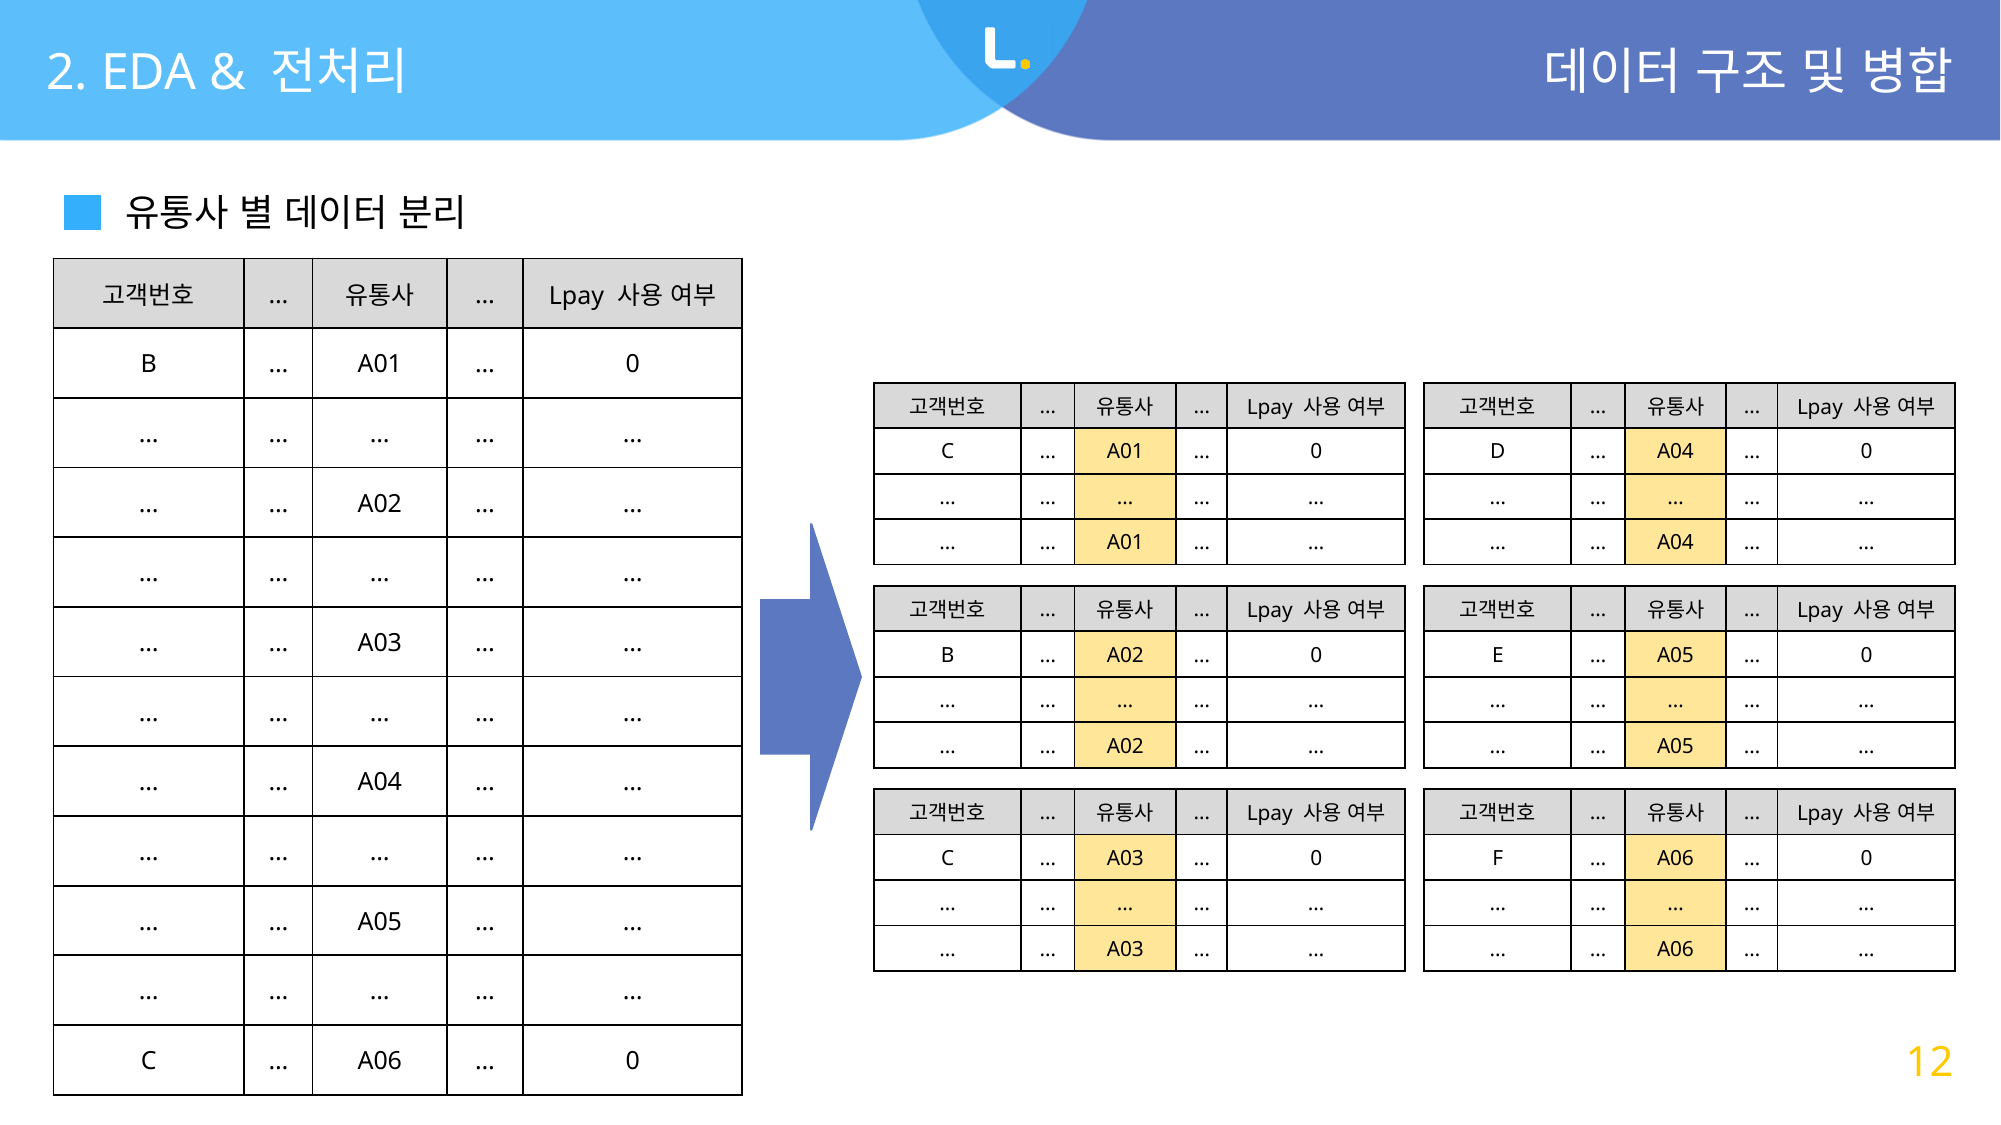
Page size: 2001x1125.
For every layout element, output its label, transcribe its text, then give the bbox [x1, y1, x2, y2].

table_cell … [245, 329, 312, 397]
table_cell … [875, 520, 1020, 564]
table_cell … [1572, 881, 1624, 925]
table_cell … [1727, 723, 1777, 767]
table_cell … [1022, 881, 1074, 925]
table_cell 0 [1778, 835, 1954, 879]
table_header 유통사 [1075, 587, 1175, 630]
table_cell … [245, 538, 312, 606]
table_cell … [1228, 475, 1404, 518]
table_header … [1022, 384, 1074, 427]
table_cell … [524, 399, 741, 467]
table_cell … [1177, 520, 1226, 564]
table_cell A06 [1626, 835, 1725, 879]
table_cell … [1075, 881, 1175, 925]
table_header … [1022, 587, 1074, 630]
table_cell … [1228, 678, 1404, 721]
table_cell … [54, 468, 243, 536]
text_box 2. EDA & 전처리 [31, 31, 999, 107]
table_cell … [524, 956, 741, 1024]
table_cell … [54, 399, 243, 467]
table_header … [1727, 587, 1777, 630]
table_cell … [1778, 723, 1954, 767]
table_cell … [1177, 881, 1226, 925]
table_cell 0 [524, 329, 741, 397]
table_header … [1177, 790, 1226, 834]
table_cell … [245, 956, 312, 1024]
table_cell … [1022, 723, 1074, 767]
table_cell … [448, 399, 522, 467]
table_cell … [1572, 678, 1624, 721]
table_cell A02 [1075, 723, 1175, 767]
table_cell A02 [313, 468, 446, 536]
table_header 고객번호 [1425, 384, 1570, 427]
table_header 유통사 [1626, 790, 1725, 834]
table_header … [1727, 384, 1777, 427]
table_header … [1572, 384, 1624, 427]
table_cell … [1727, 520, 1777, 564]
table_header 유통사 [1626, 587, 1725, 630]
table_cell … [1778, 520, 1954, 564]
table_cell 0 [1228, 429, 1404, 473]
table_cell … [1727, 678, 1777, 721]
table_cell … [1626, 678, 1725, 721]
table_cell … [1425, 475, 1570, 518]
table_header 유통사 [1626, 384, 1725, 427]
table_cell … [1572, 632, 1624, 676]
table_cell … [245, 608, 312, 676]
table_cell E [1425, 632, 1570, 676]
table_header Lpay 사용 여부 [1778, 587, 1954, 630]
table_cell B [54, 329, 243, 397]
table_cell … [524, 817, 741, 885]
table_cell … [1425, 678, 1570, 721]
table_cell … [448, 468, 522, 536]
table_cell … [524, 887, 741, 954]
table_cell … [54, 538, 243, 606]
table_cell … [448, 608, 522, 676]
table_header … [1727, 790, 1777, 834]
table_cell … [313, 399, 446, 467]
table_header 유통사 [313, 259, 446, 327]
table_cell … [1022, 678, 1074, 721]
table_cell C [875, 429, 1020, 473]
table_header … [1572, 587, 1624, 630]
table_cell F [1425, 835, 1570, 879]
table_cell … [1626, 881, 1725, 925]
text_box [760, 523, 862, 831]
picture [0, 0, 2001, 1125]
table_cell … [313, 956, 446, 1024]
table_cell … [245, 1026, 312, 1094]
table_header Lpay 사용 여부 [1778, 790, 1954, 834]
table_cell … [1425, 723, 1570, 767]
table_header 고객번호 [875, 384, 1020, 427]
table_cell A01 [313, 329, 446, 397]
table_header 고객번호 [54, 259, 243, 327]
table_cell … [524, 608, 741, 676]
text_box 데이터 구조 및 병합 [999, 31, 1969, 107]
table_cell … [1727, 475, 1777, 518]
table_cell … [1177, 723, 1226, 767]
table_header … [1022, 790, 1074, 834]
table_cell … [524, 677, 741, 745]
table_cell … [1022, 632, 1074, 676]
table_cell … [245, 747, 312, 815]
table_cell … [448, 677, 522, 745]
table_cell A05 [1626, 723, 1725, 767]
table_header … [245, 259, 312, 327]
table_header Lpay 사용 여부 [1228, 384, 1404, 427]
table_cell … [54, 887, 243, 954]
table_cell … [1572, 475, 1624, 518]
table_cell … [313, 538, 446, 606]
table_cell A03 [1075, 926, 1175, 970]
table_cell … [54, 956, 243, 1024]
table_cell … [448, 1026, 522, 1094]
table_cell A04 [313, 747, 446, 815]
table_cell … [1727, 881, 1777, 925]
table_cell … [448, 538, 522, 606]
table_cell A06 [313, 1026, 446, 1094]
table_header 고객번호 [875, 587, 1020, 630]
table_cell … [1727, 926, 1777, 970]
table_cell … [313, 817, 446, 885]
table_cell … [875, 475, 1020, 518]
table_cell … [875, 926, 1020, 970]
table_cell … [1572, 520, 1624, 564]
table_cell … [245, 817, 312, 885]
table_cell … [313, 677, 446, 745]
table_cell … [875, 723, 1020, 767]
table_cell … [245, 677, 312, 745]
table_header 유통사 [1075, 384, 1175, 427]
table_cell … [1425, 520, 1570, 564]
table_header 고객번호 [1425, 790, 1570, 834]
table_cell … [1022, 926, 1074, 970]
table_header Lpay 사용 여부 [1228, 587, 1404, 630]
table_cell … [1727, 429, 1777, 473]
table_cell … [1778, 926, 1954, 970]
table_cell D [1425, 429, 1570, 473]
table_cell … [54, 747, 243, 815]
table_cell … [1425, 926, 1570, 970]
slide_number 12 [1518, 1033, 1969, 1093]
table_cell … [54, 608, 243, 676]
table_cell A01 [1075, 429, 1175, 473]
table_cell … [1228, 926, 1404, 970]
table_header Lpay 사용 여부 [524, 259, 741, 327]
table_cell 0 [1778, 632, 1954, 676]
table_header … [1572, 790, 1624, 834]
table_cell A06 [1626, 926, 1725, 970]
table_cell … [245, 399, 312, 467]
table_cell … [875, 678, 1020, 721]
table_cell … [1177, 475, 1226, 518]
table_cell … [1228, 520, 1404, 564]
table_cell … [1778, 678, 1954, 721]
table_cell … [1177, 678, 1226, 721]
table_header … [448, 259, 522, 327]
table_cell … [1626, 475, 1725, 518]
table_cell … [1177, 632, 1226, 676]
table_cell … [1022, 475, 1074, 518]
table_cell … [245, 887, 312, 954]
table_cell … [245, 468, 312, 536]
table_cell 0 [1778, 429, 1954, 473]
table_cell A05 [1626, 632, 1725, 676]
table_cell … [1425, 881, 1570, 925]
table_cell … [448, 956, 522, 1024]
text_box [64, 182, 1273, 243]
table_cell … [1075, 475, 1175, 518]
table_header … [1177, 384, 1226, 427]
table_cell … [524, 468, 741, 536]
table_cell C [54, 1026, 243, 1094]
table_header 고객번호 [1425, 587, 1570, 630]
table_cell … [54, 677, 243, 745]
table_cell … [1022, 835, 1074, 879]
table_cell … [1572, 835, 1624, 879]
table_cell … [1778, 475, 1954, 518]
table_cell … [448, 747, 522, 815]
table_cell C [875, 835, 1020, 879]
table_cell … [1572, 723, 1624, 767]
table_cell … [1022, 520, 1074, 564]
table_cell A01 [1075, 520, 1175, 564]
table_header … [1177, 587, 1226, 630]
table_cell … [1022, 429, 1074, 473]
table_cell 0 [1228, 835, 1404, 879]
table_cell A03 [313, 608, 446, 676]
table_cell … [448, 887, 522, 954]
table_cell … [448, 329, 522, 397]
table_cell A02 [1075, 632, 1175, 676]
table_cell 0 [524, 1026, 741, 1094]
table_cell A03 [1075, 835, 1175, 879]
table_cell … [448, 817, 522, 885]
table_cell B [875, 632, 1020, 676]
table_cell … [1727, 632, 1777, 676]
table_cell 0 [1228, 632, 1404, 676]
table_header Lpay 사용 여부 [1228, 790, 1404, 834]
table_header 고객번호 [875, 790, 1020, 834]
table_cell A04 [1626, 429, 1725, 473]
table_cell … [1075, 678, 1175, 721]
table_cell … [1778, 881, 1954, 925]
table_cell A05 [313, 887, 446, 954]
table_header Lpay 사용 여부 [1778, 384, 1954, 427]
table_cell … [1228, 723, 1404, 767]
table_cell … [1177, 835, 1226, 879]
table_cell … [524, 538, 741, 606]
table_cell A04 [1626, 520, 1725, 564]
table_header 유통사 [1075, 790, 1175, 834]
table_cell … [54, 817, 243, 885]
table_cell … [875, 881, 1020, 925]
table_cell … [1572, 429, 1624, 473]
table_cell … [1727, 835, 1777, 879]
table_cell … [1177, 926, 1226, 970]
table_cell … [1177, 429, 1226, 473]
table_cell … [1228, 881, 1404, 925]
table_cell … [1572, 926, 1624, 970]
table_cell … [524, 747, 741, 815]
